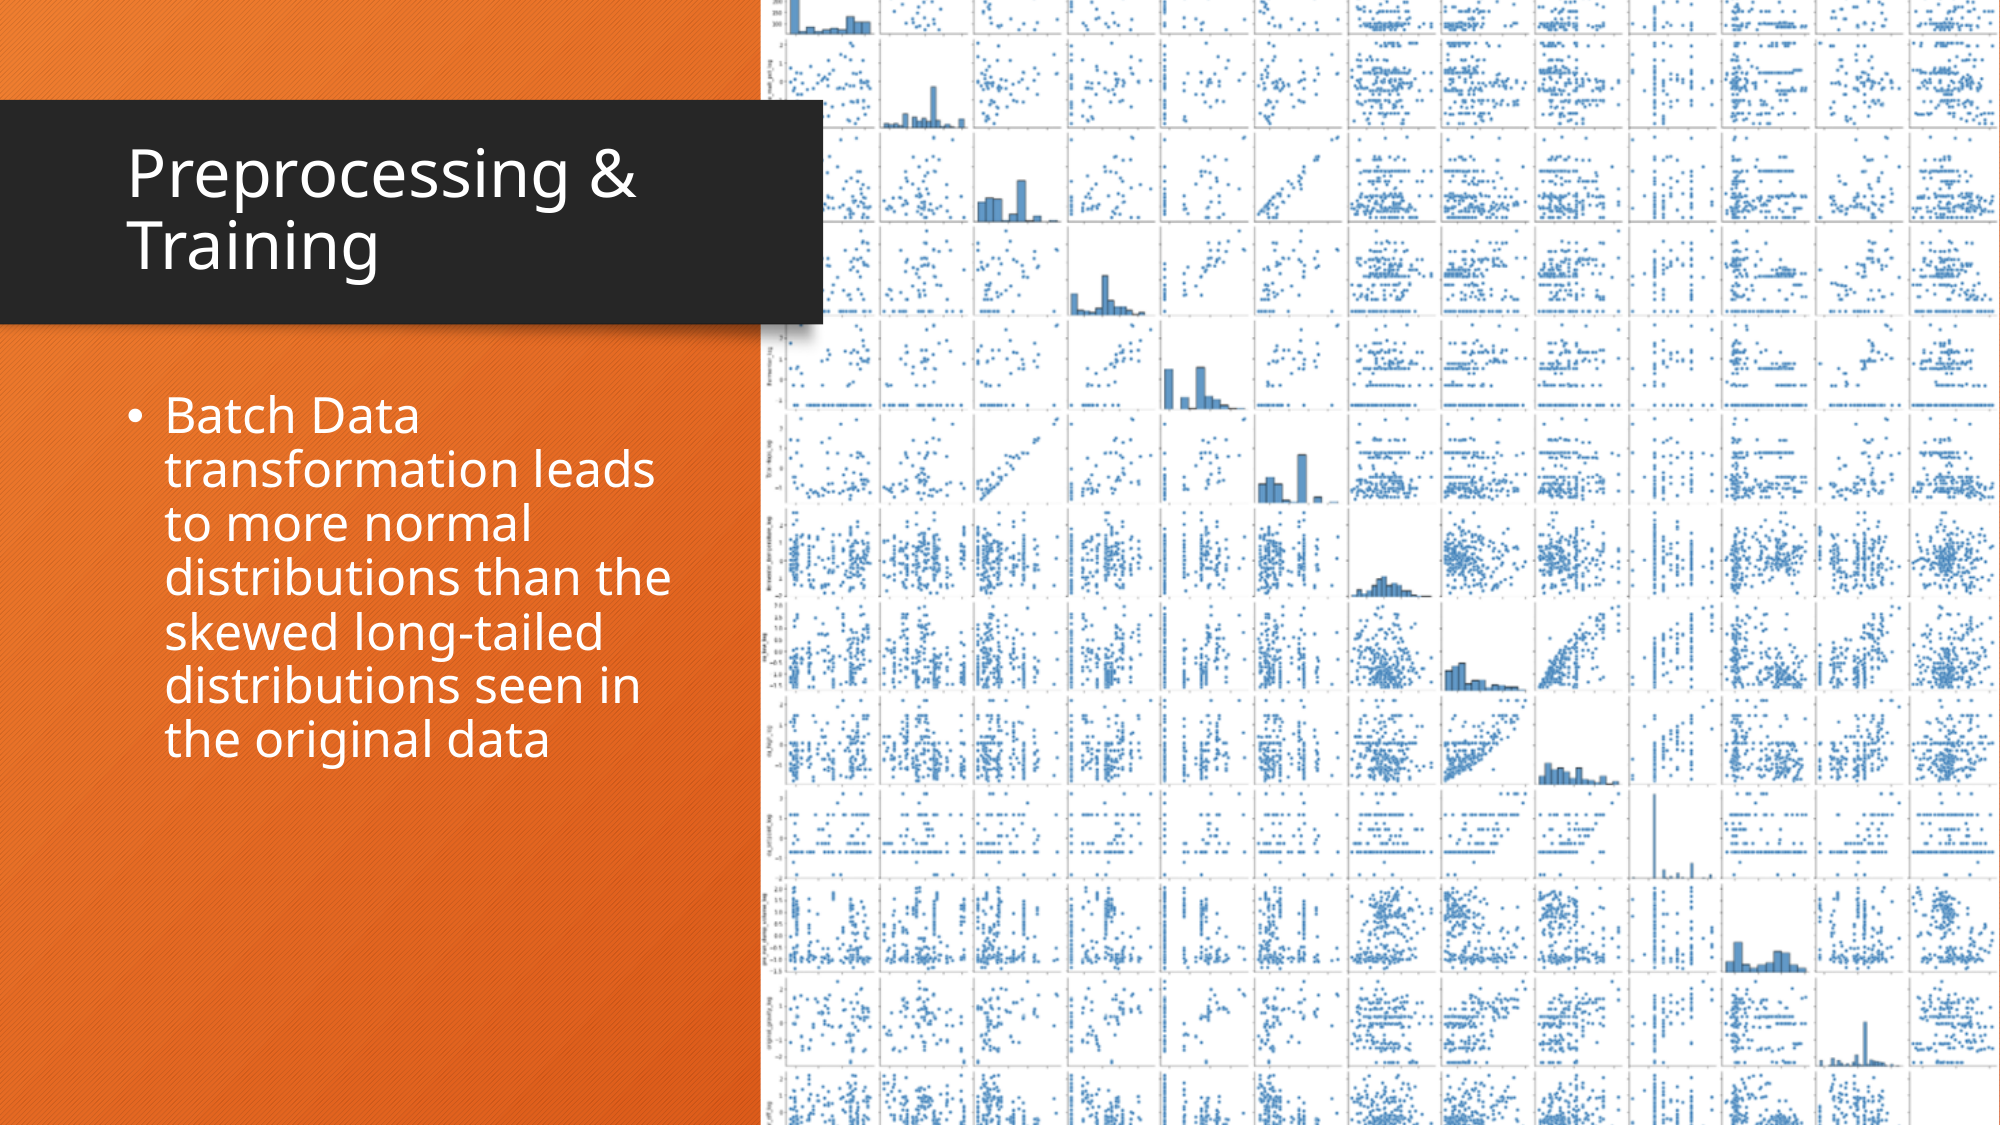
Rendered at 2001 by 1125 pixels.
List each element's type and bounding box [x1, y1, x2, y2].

picture [0, 0, 2000, 1125]
text_box [0, 357, 760, 1125]
text_box [0, 0, 760, 322]
